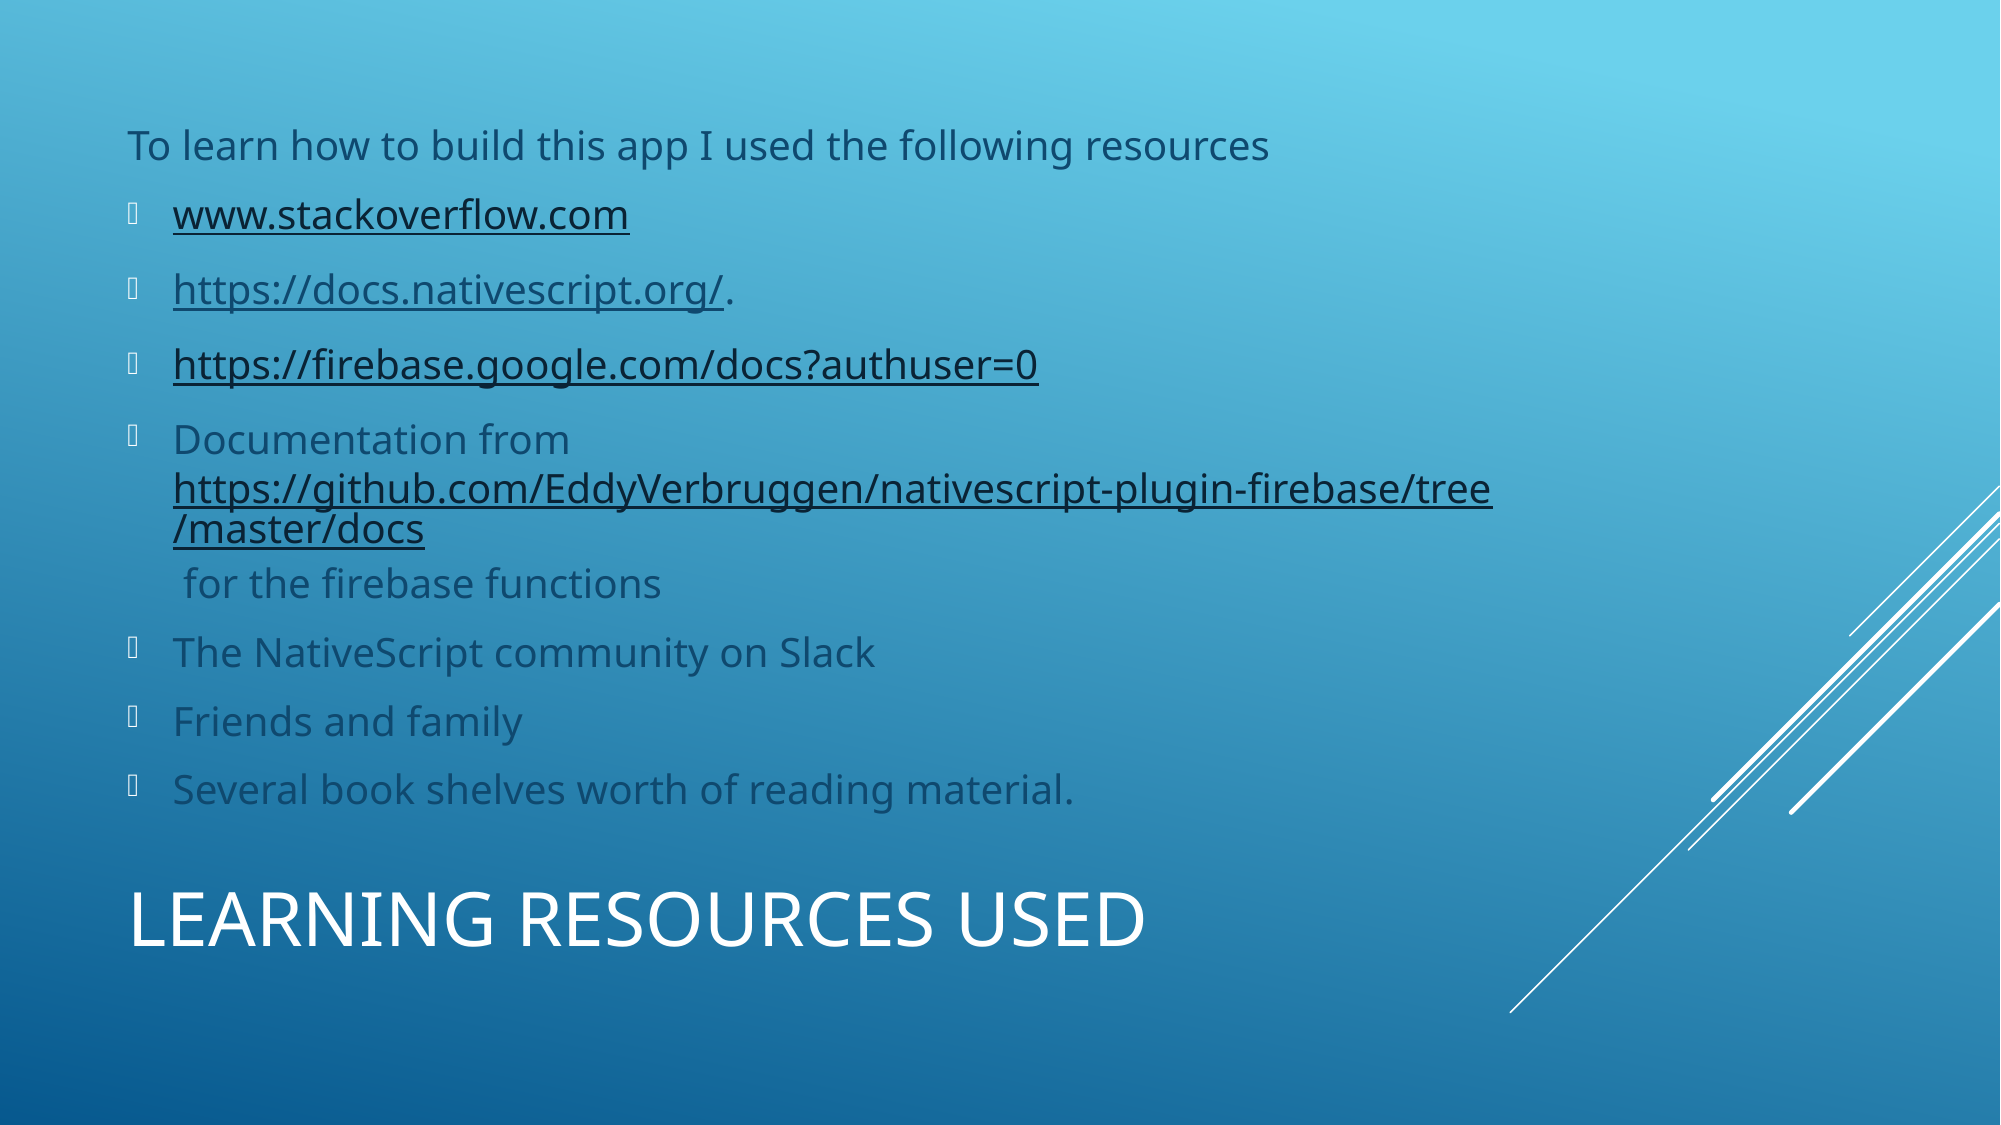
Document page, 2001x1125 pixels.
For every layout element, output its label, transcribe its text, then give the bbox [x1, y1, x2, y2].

title Learning Resources Used [112, 849, 1513, 984]
list To learn how to build this app I used the following resources www.stackoverflow.com https://docs.nativescript.org/. https://firebase.google.com/docs?authuser=0 Documentation from https://github.com/EddyVerbruggen/nativescript-plugin-firebase/tree/master/docs for the firebase functions The NativeScript community on Slack Friends and family Several book shelves worth of reading material. [112, 112, 1513, 781]
